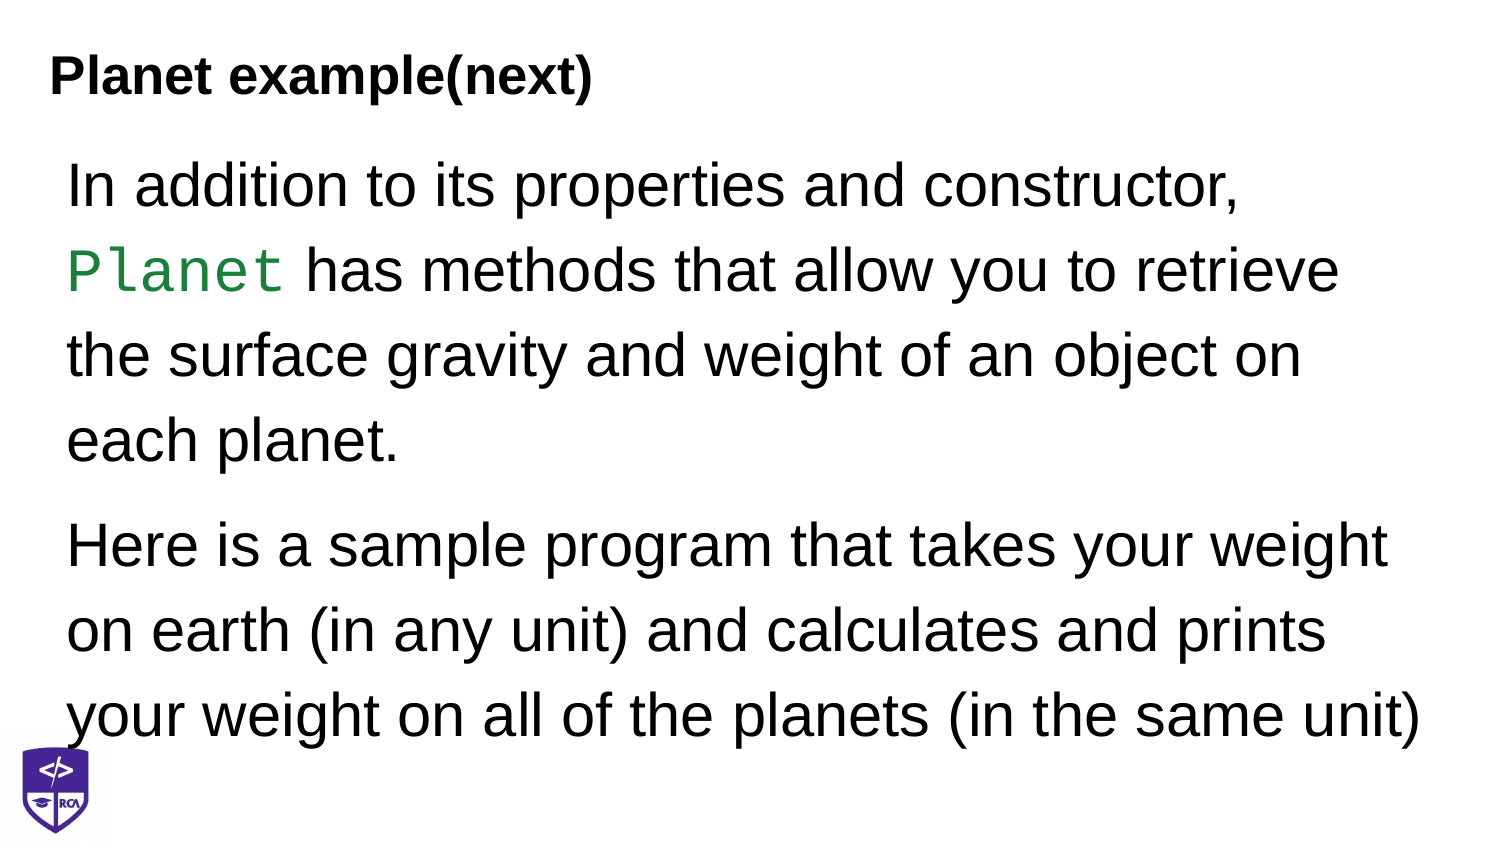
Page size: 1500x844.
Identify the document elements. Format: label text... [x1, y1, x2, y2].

title Planet example(next) [34, 25, 1433, 120]
picture [0, 733, 110, 844]
list In addition to its properties and constructor, Planet has methods that allow you to retrieve the surface gravity and weight of an object on each planet. Here is a sample program that takes your weight on earth (in any unit) and calculates and prints your weight on all of the planets (in the same unit) [51, 119, 1449, 750]
